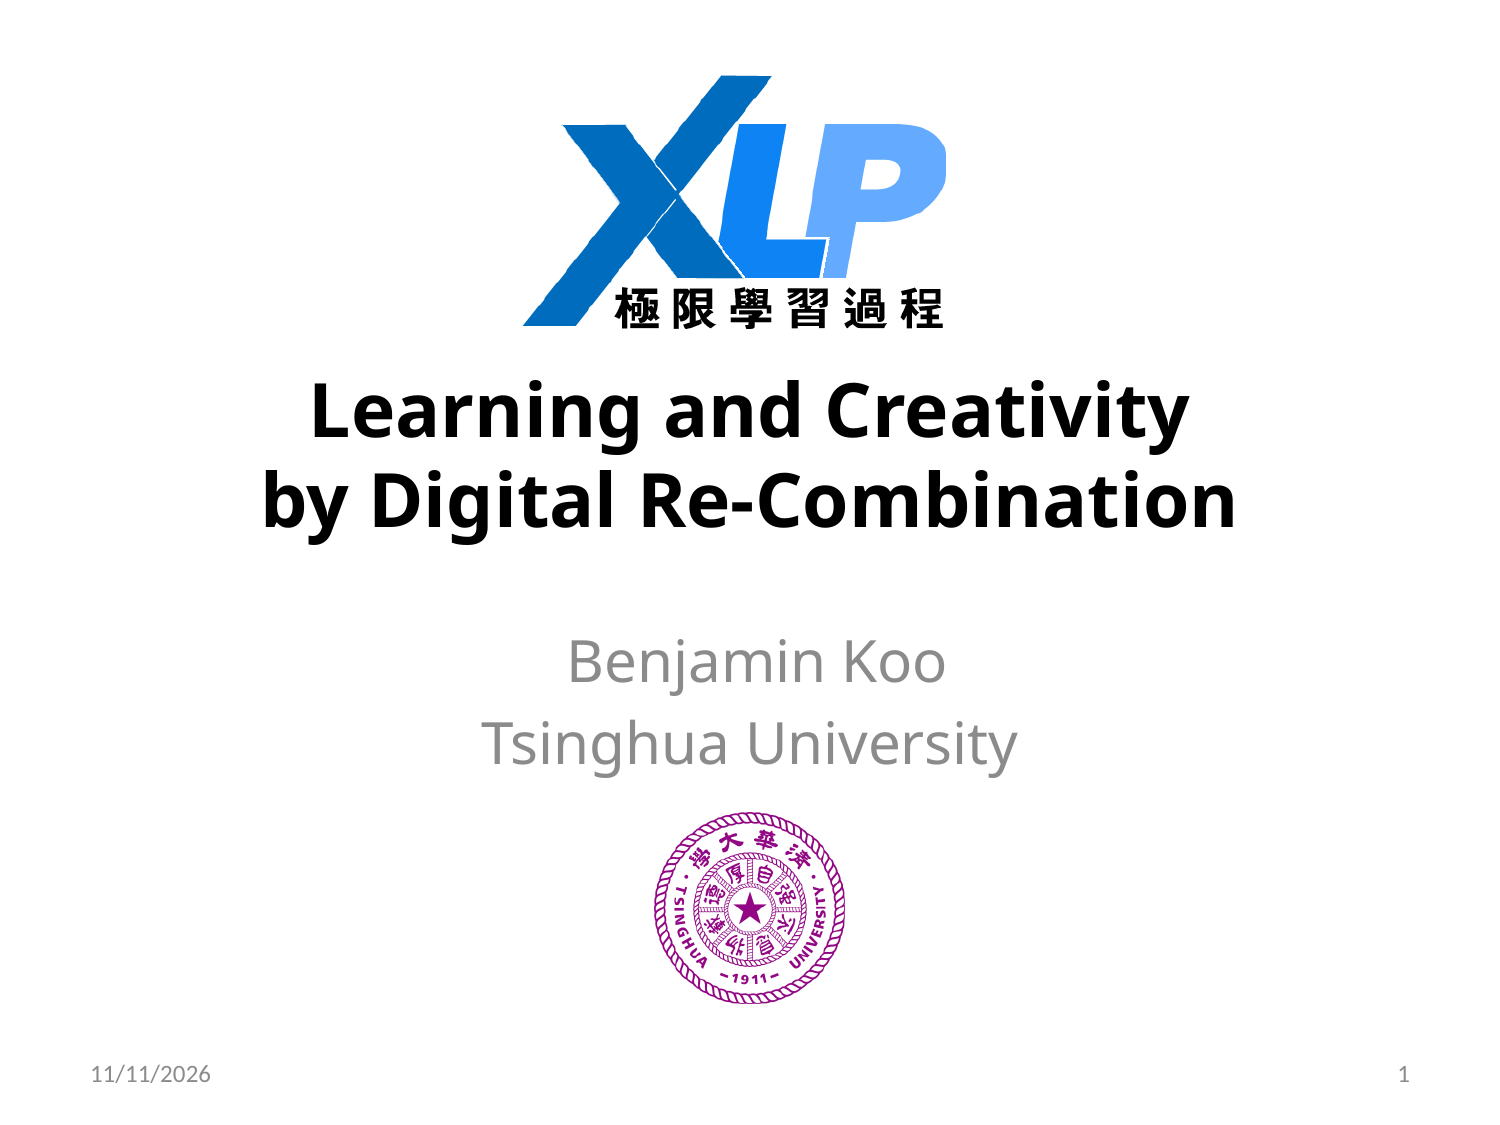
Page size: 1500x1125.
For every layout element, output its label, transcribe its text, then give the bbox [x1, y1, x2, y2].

text_box Learning and Creativity by Digital Re-Combination [241, 354, 1259, 550]
slide_number 1 [1074, 1042, 1425, 1103]
picture [653, 812, 845, 1004]
subtitle Benjamin Koo Tsinghua University [225, 617, 1275, 814]
picture [522, 75, 946, 330]
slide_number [75, 1042, 425, 1103]
